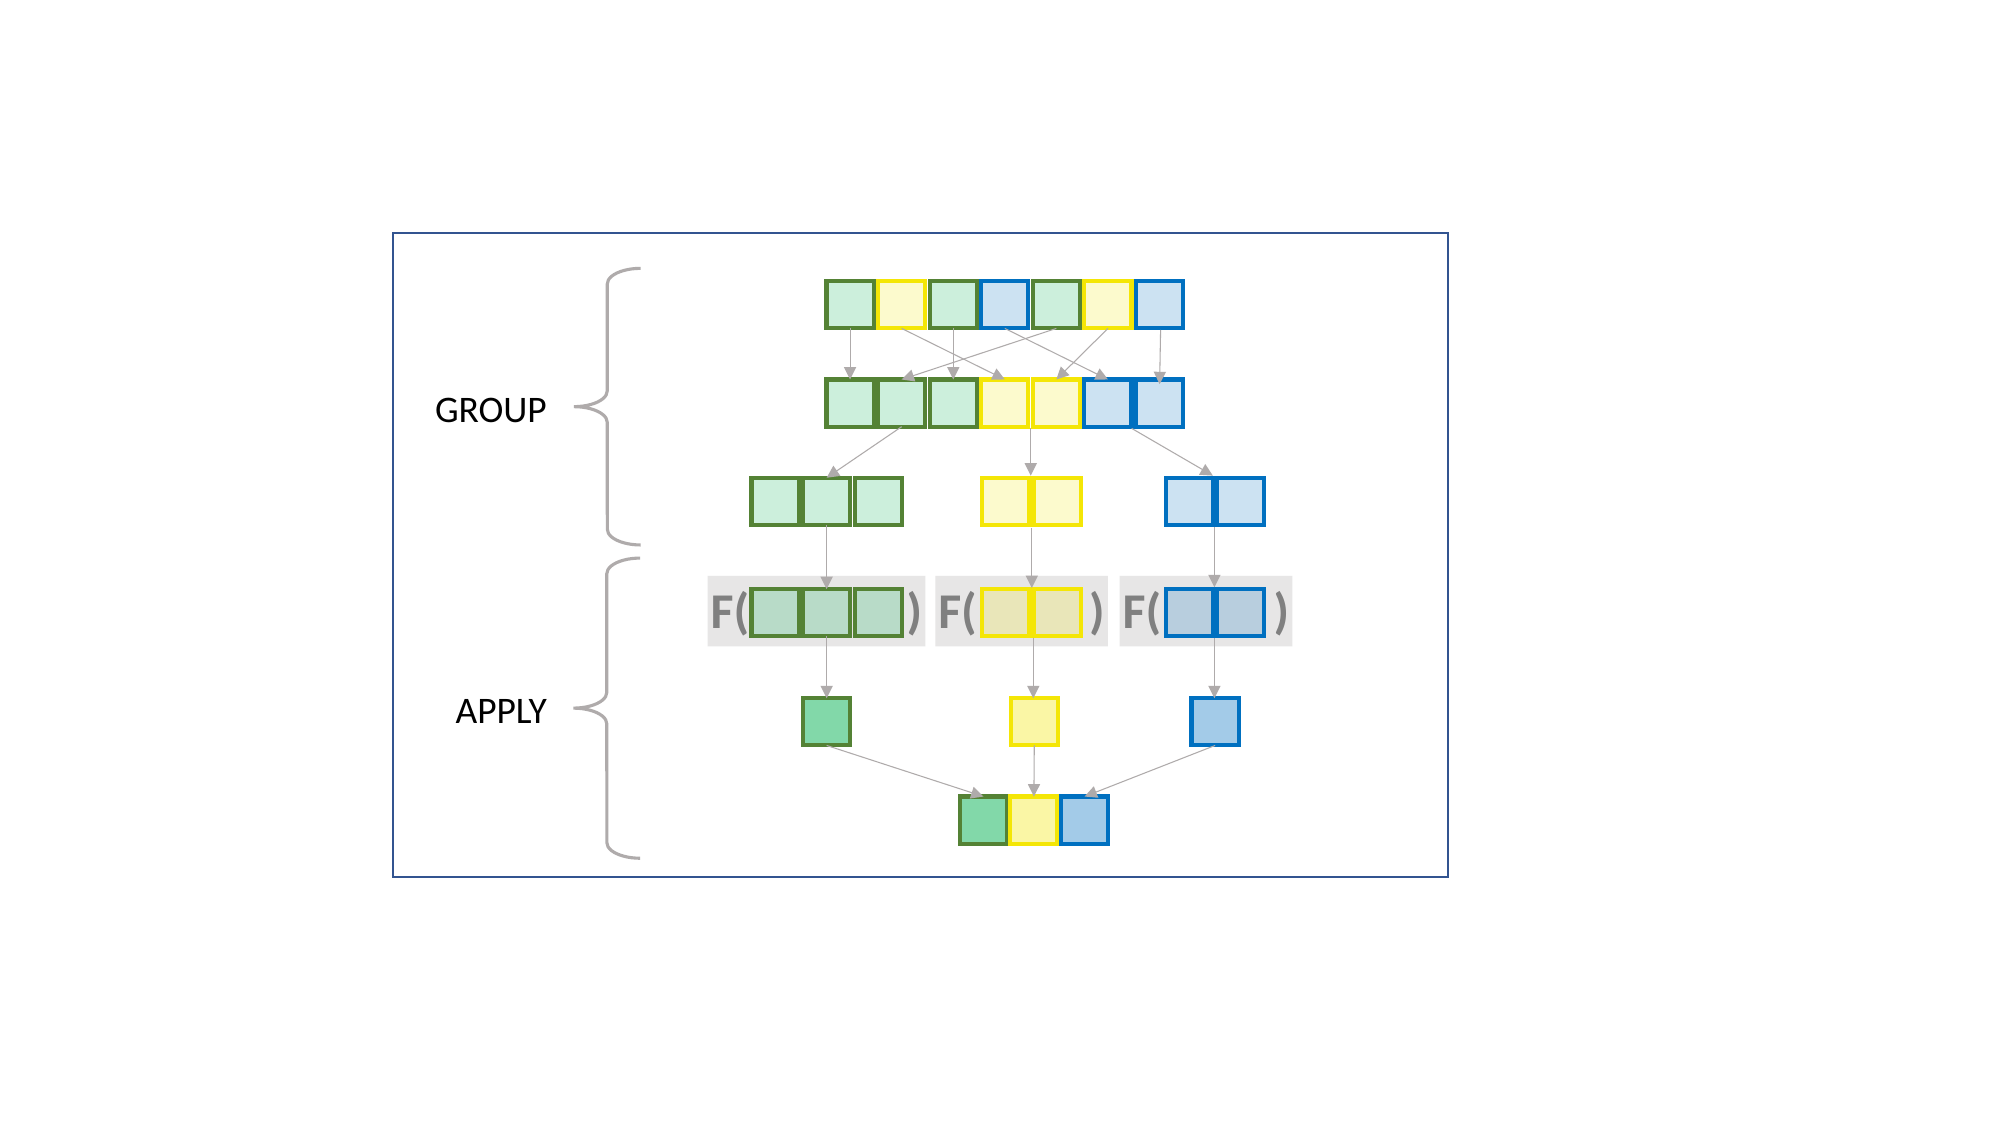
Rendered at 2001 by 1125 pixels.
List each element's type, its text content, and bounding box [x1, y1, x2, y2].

text_box [573, 267, 641, 546]
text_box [706, 281, 1293, 844]
text_box GROUP [419, 377, 562, 438]
text_box APPLY [440, 679, 562, 739]
text_box [573, 557, 641, 859]
text_box [392, 232, 1449, 878]
